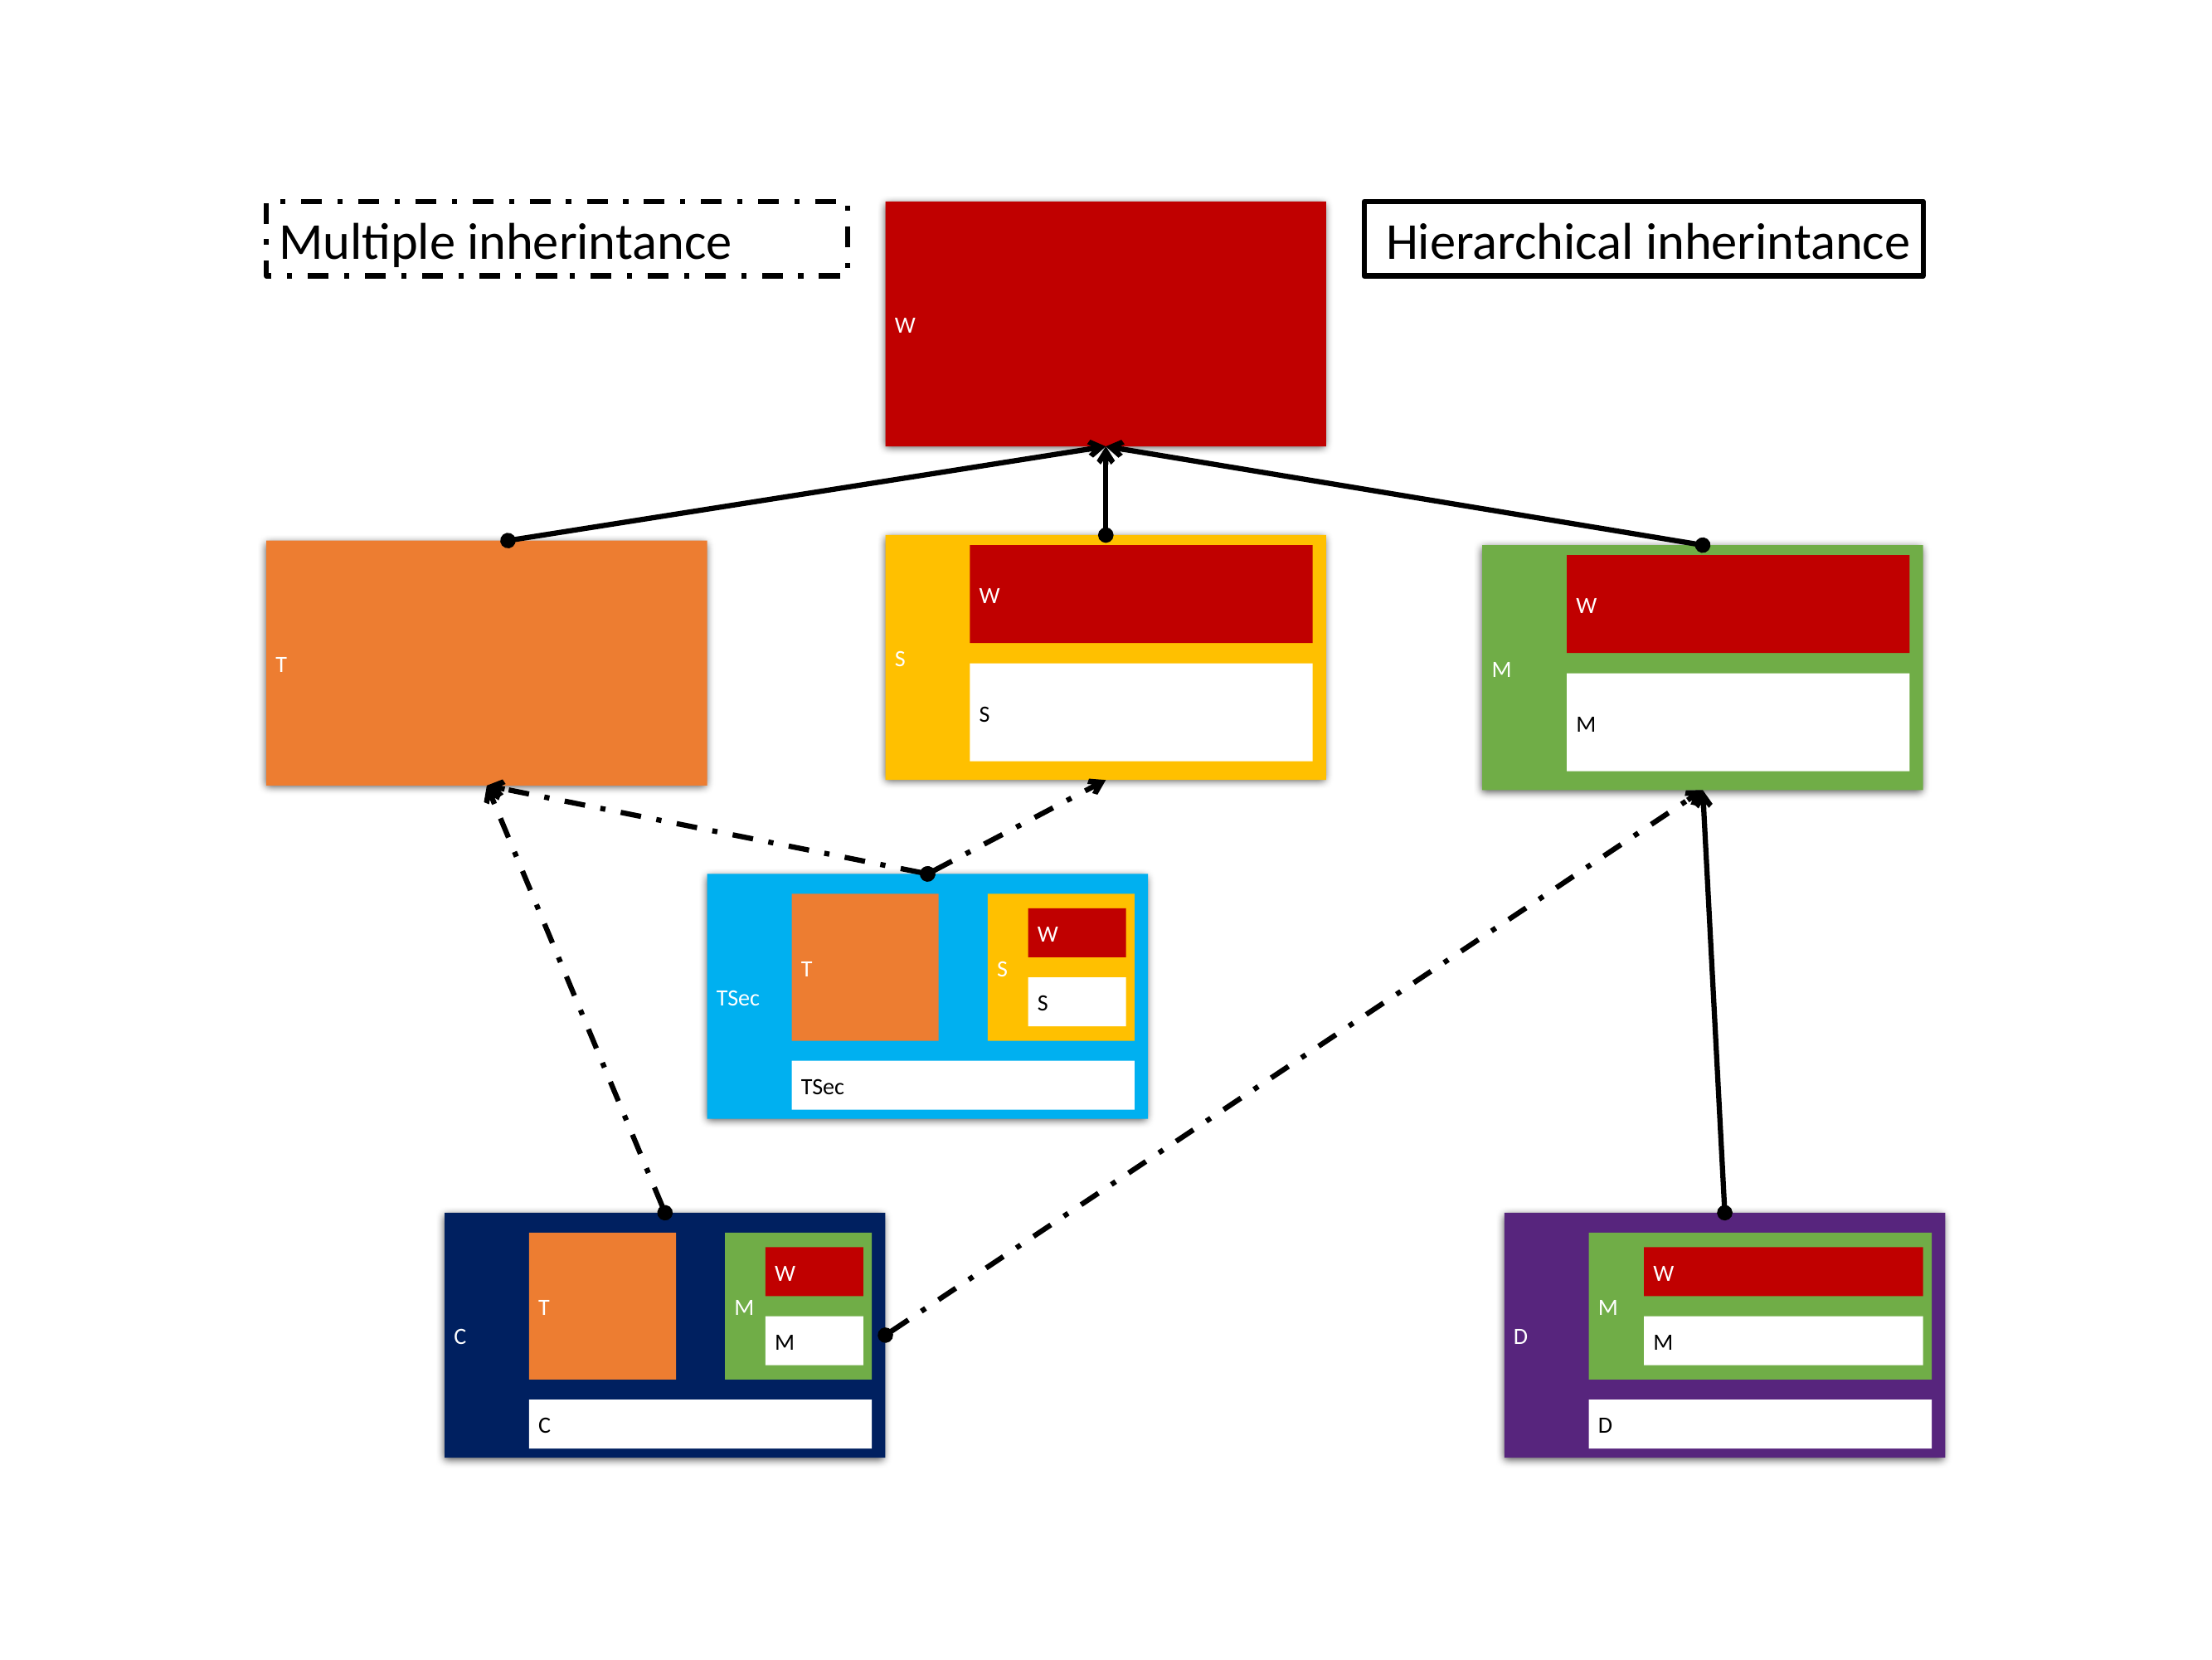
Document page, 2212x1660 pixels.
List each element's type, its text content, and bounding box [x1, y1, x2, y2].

text_box Multiple inherintance [266, 201, 848, 276]
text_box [1702, 790, 1725, 1213]
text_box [885, 541, 1327, 781]
text_box W [885, 201, 1326, 446]
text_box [1482, 545, 1923, 791]
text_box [486, 874, 665, 1213]
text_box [486, 785, 927, 874]
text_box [1504, 1212, 1946, 1458]
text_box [1106, 446, 1704, 546]
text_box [508, 446, 1106, 541]
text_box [707, 874, 885, 1119]
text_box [927, 780, 1106, 874]
text_box Hierarchical inherintance [1364, 201, 1923, 276]
text_box T [266, 540, 707, 786]
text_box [885, 790, 1704, 1336]
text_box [445, 1212, 886, 1458]
